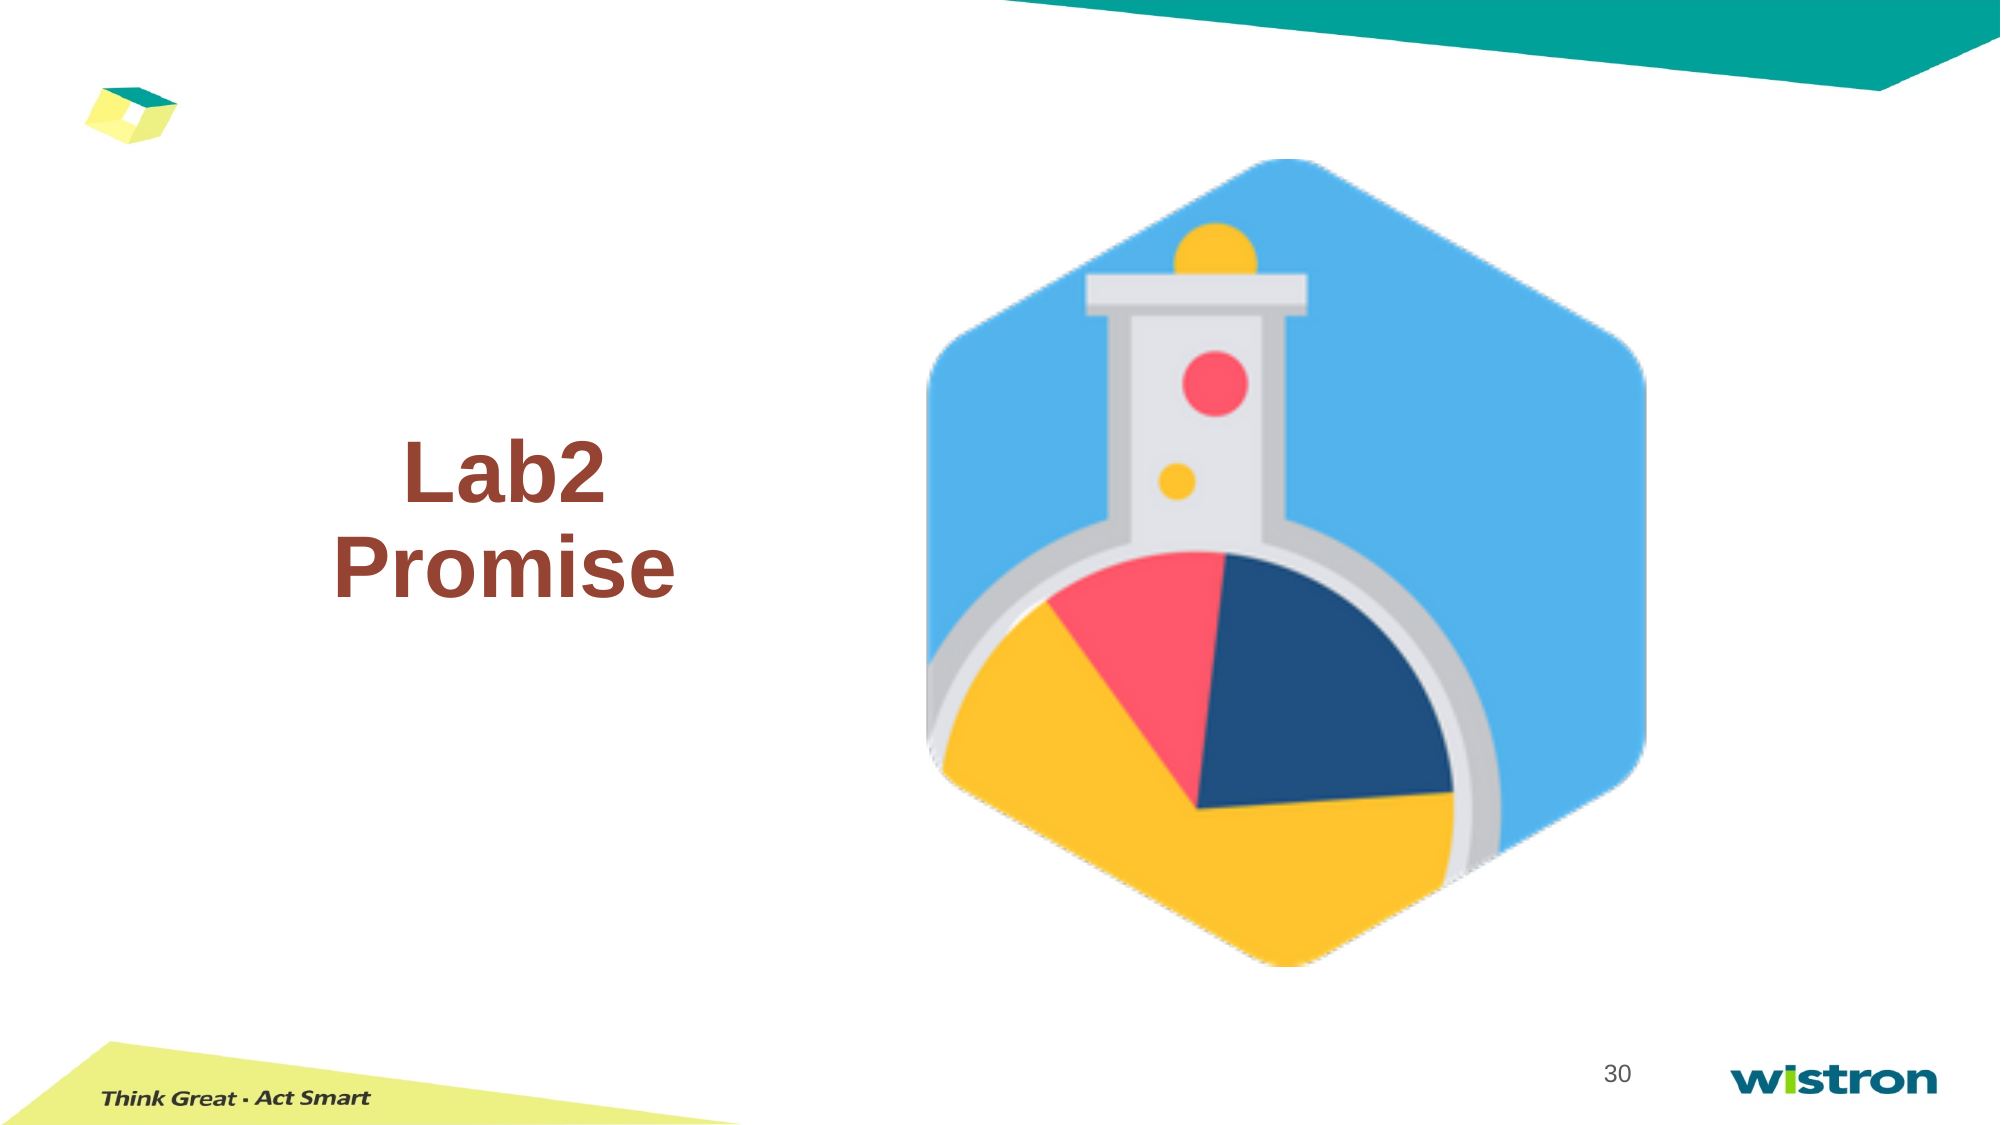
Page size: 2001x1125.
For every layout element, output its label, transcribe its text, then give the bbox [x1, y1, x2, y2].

title Lab2 Promise [200, 149, 811, 624]
slide_number 30 [1478, 1042, 1648, 1103]
picture [0, 0, 2000, 1125]
